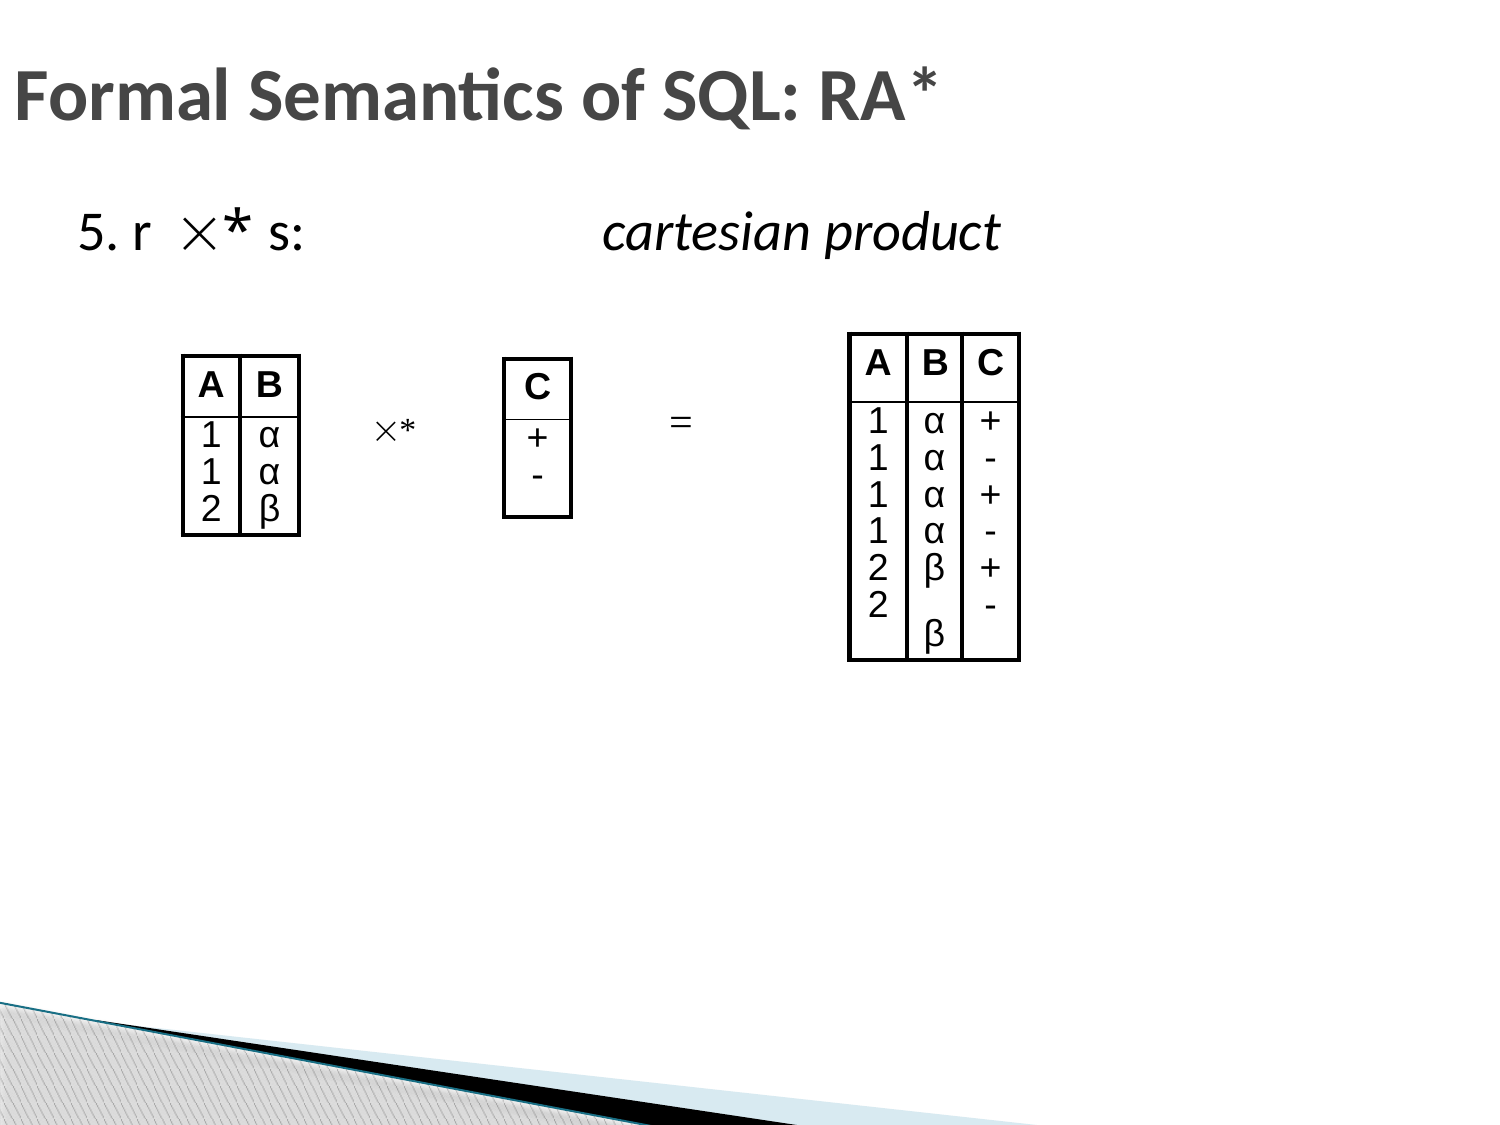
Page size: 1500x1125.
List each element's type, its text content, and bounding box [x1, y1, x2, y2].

title Formal Semantics of SQL: RA* [0, 31, 1500, 150]
table_header C [506, 361, 569, 419]
text_box [0, 1006, 633, 1125]
table_cell α α β [242, 418, 297, 533]
table_cell 1 1 2 [185, 418, 238, 533]
table_cell + - [506, 420, 569, 515]
table_header A [852, 336, 905, 401]
table_header C [964, 336, 1017, 401]
table_cell α α α α β β [909, 403, 960, 658]
table_header B [242, 358, 297, 416]
list 5. r * s: cartesian product [62, 199, 1434, 297]
table_cell 1 1 1 1 2 2 [852, 403, 905, 658]
text_box = [634, 384, 718, 470]
table_header A [185, 358, 238, 416]
table_header B [909, 336, 960, 401]
text_box * [339, 392, 440, 478]
table_cell + - + - + - [964, 403, 1017, 658]
